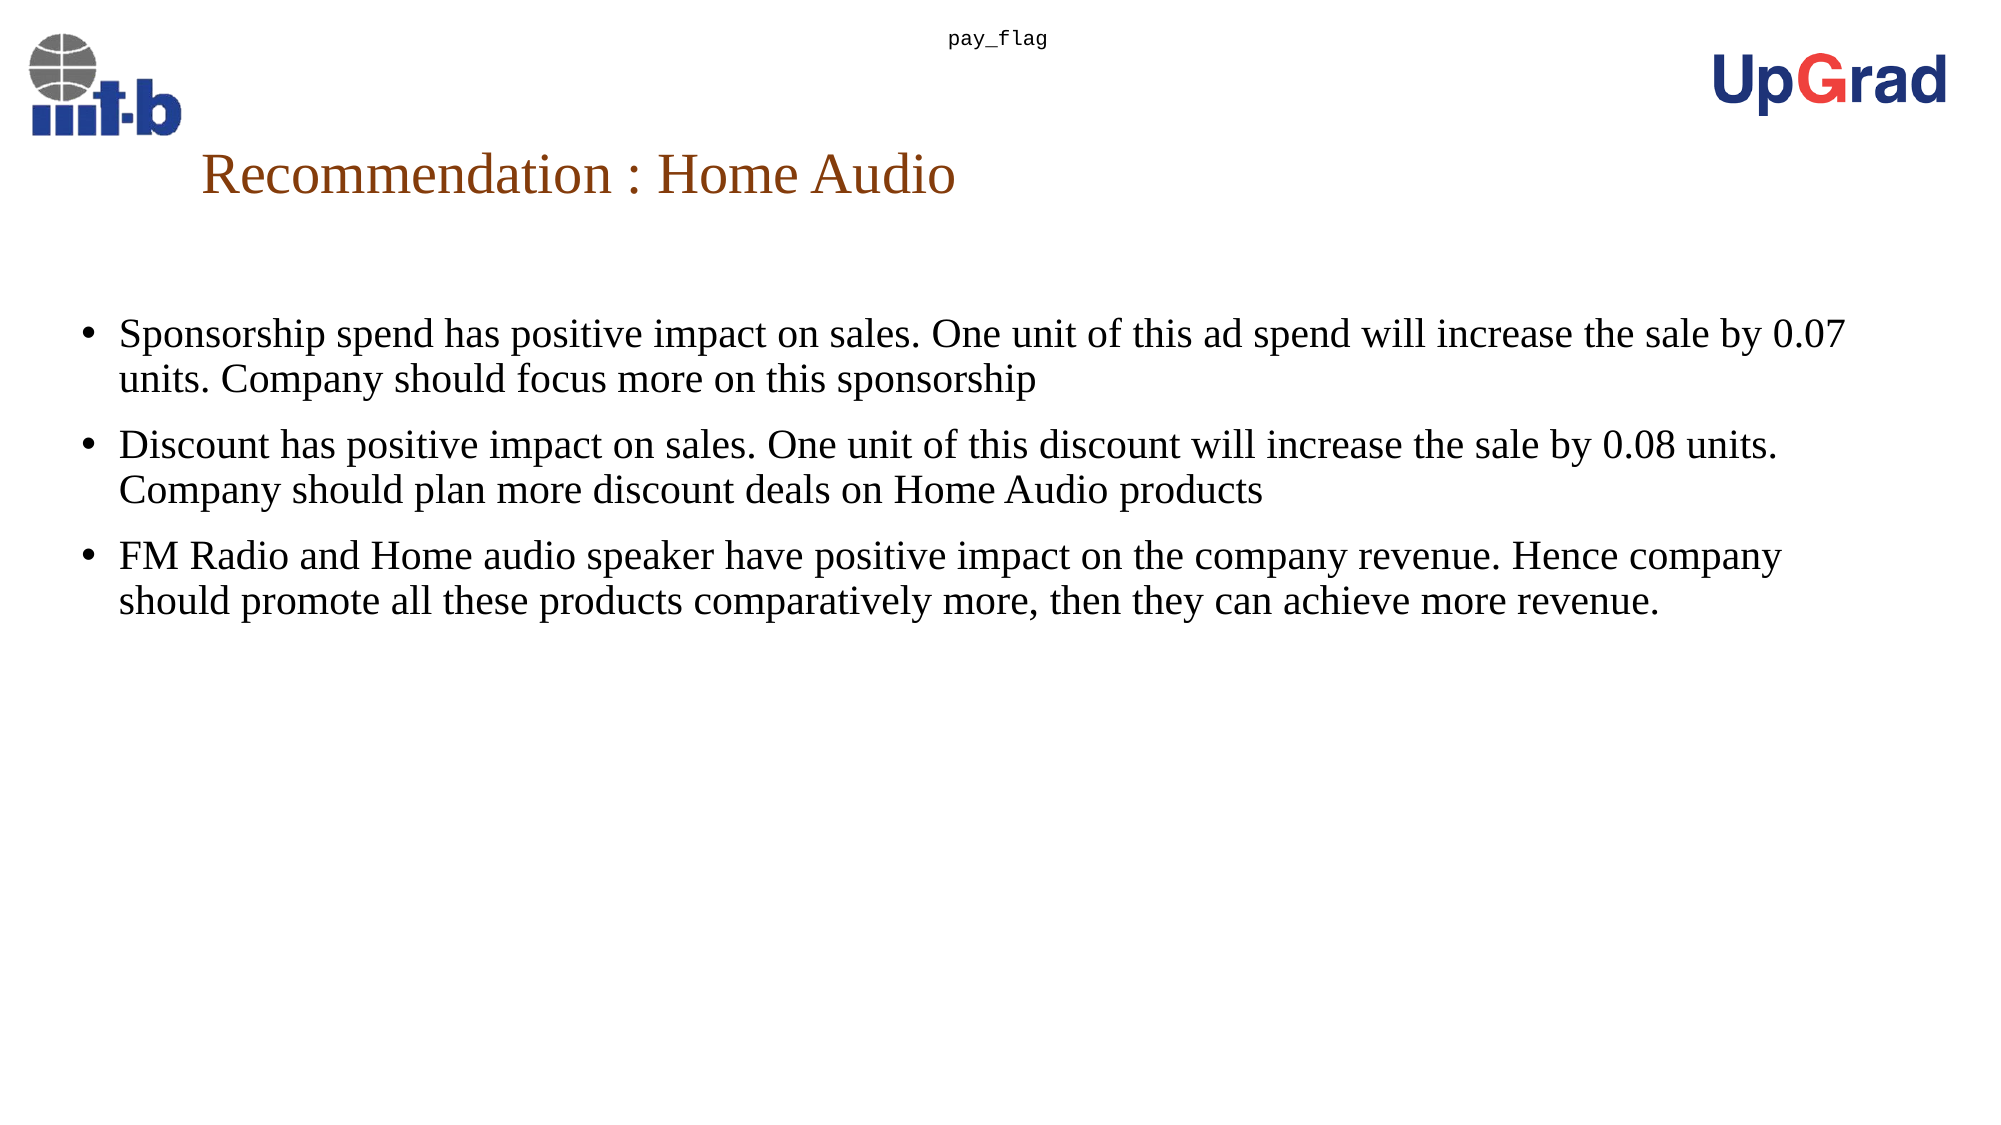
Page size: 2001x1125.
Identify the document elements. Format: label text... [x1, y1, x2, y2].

text_box pay_flag [948, 24, 1052, 50]
title Recommendation : Home Audio [186, 104, 1715, 246]
list Sponsorship spend has positive impact on sales. One unit of this ad spend will increase the sale by 0.07 units. Company should focus more on this sponsorship Discount has positive impact on sales. One unit of this discount will increase the sale by 0.08 units. Company should plan more discount deals on Home Audio products FM Radio and Home audio speaker have positive impact on the company revenue. Hence company should promote all these products comparatively more, then they can achieve more revenue. [66, 304, 1899, 1017]
picture [0, 29, 208, 163]
picture [1714, 53, 1952, 116]
